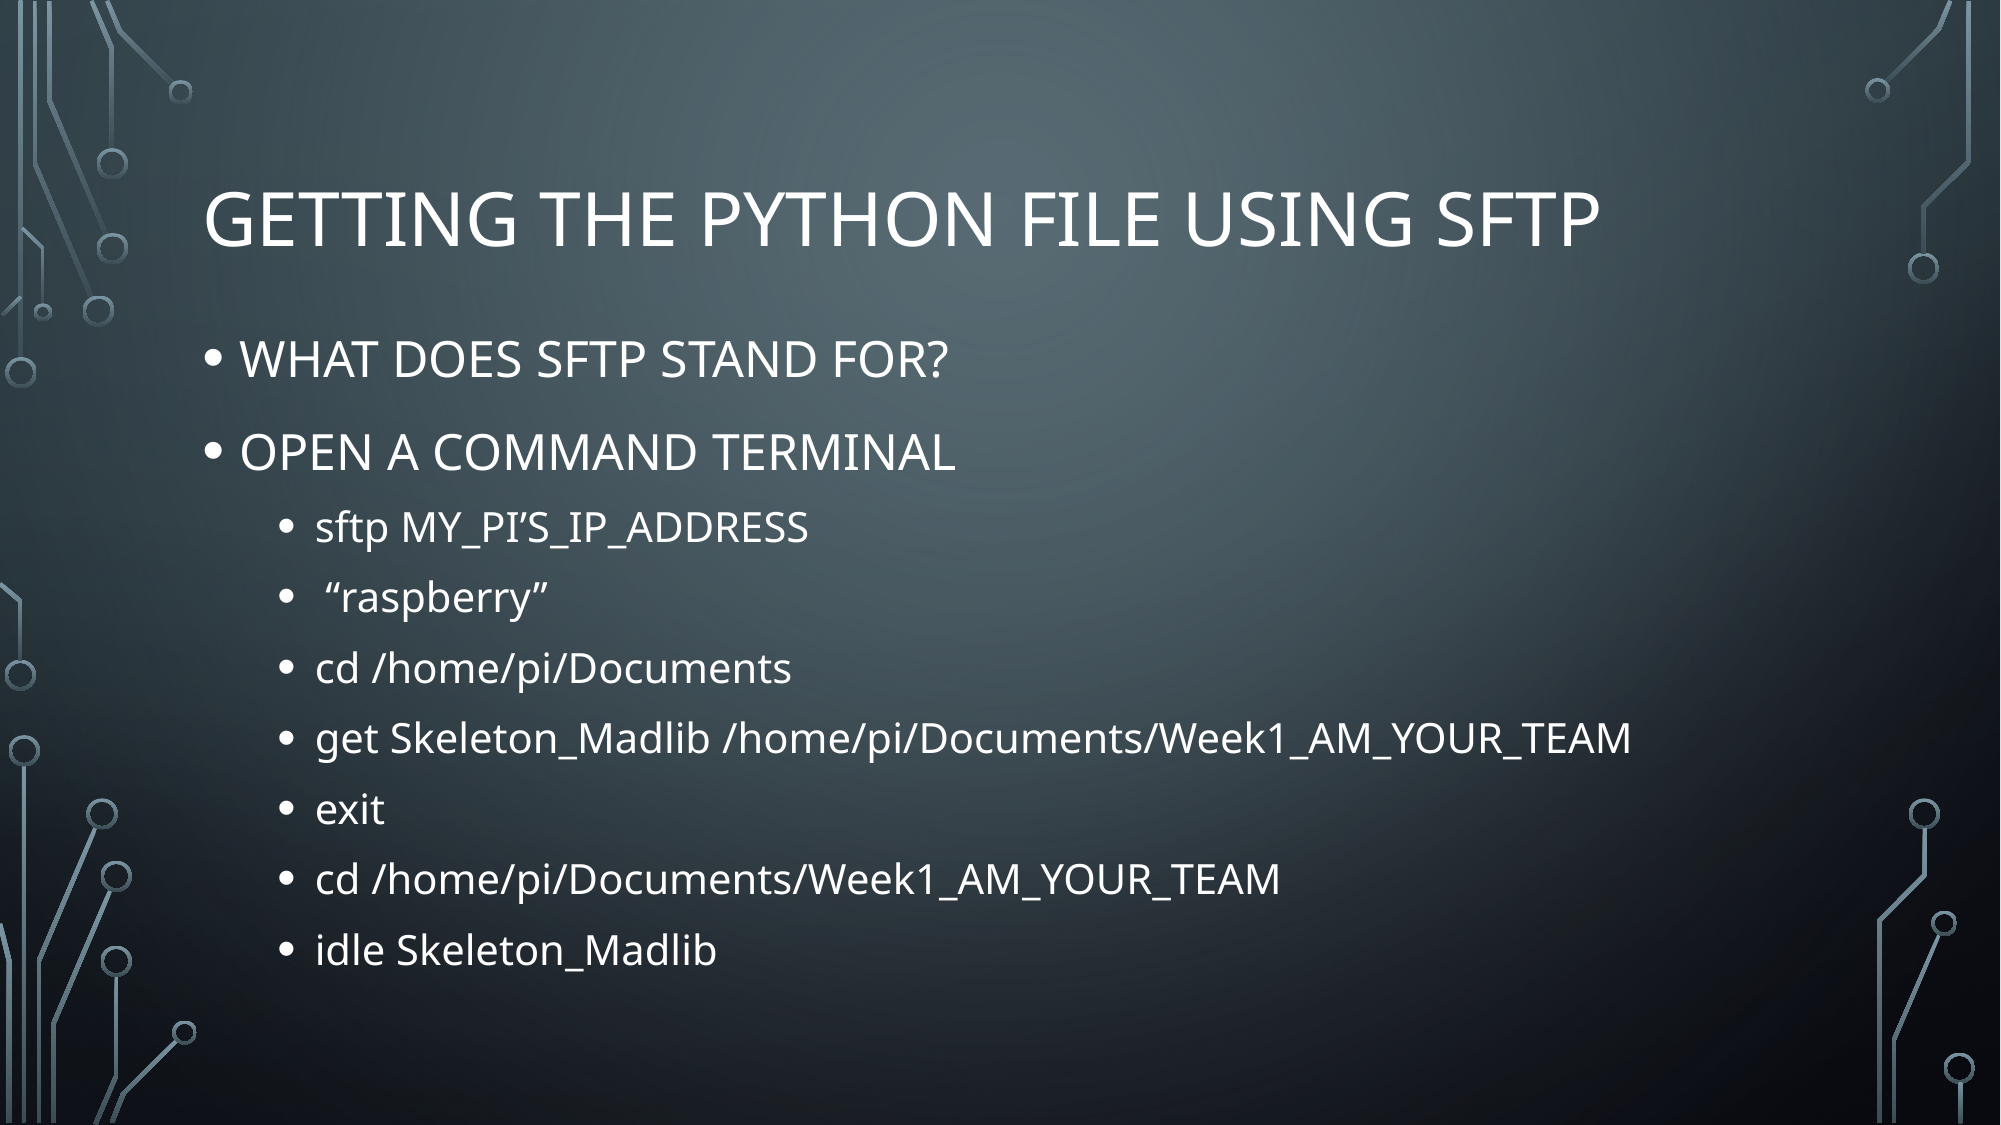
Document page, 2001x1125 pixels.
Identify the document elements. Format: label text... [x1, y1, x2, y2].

list WHAT DOES SFTP STAND FOR? OPEN A COMMAND TERMINAL sftp MY_PI’S_IP_ADDRESS “raspberry” cd /home/pi/Documents get Skeleton_Madlib /home/pi/Documents/Week1_AM_YOUR_TEAM exit cd /home/pi/Documents/Week1_AM_YOUR_TEAM idle Skeleton_Madlib [187, 307, 1911, 1024]
title Getting the python file using sftp [187, 101, 1813, 307]
